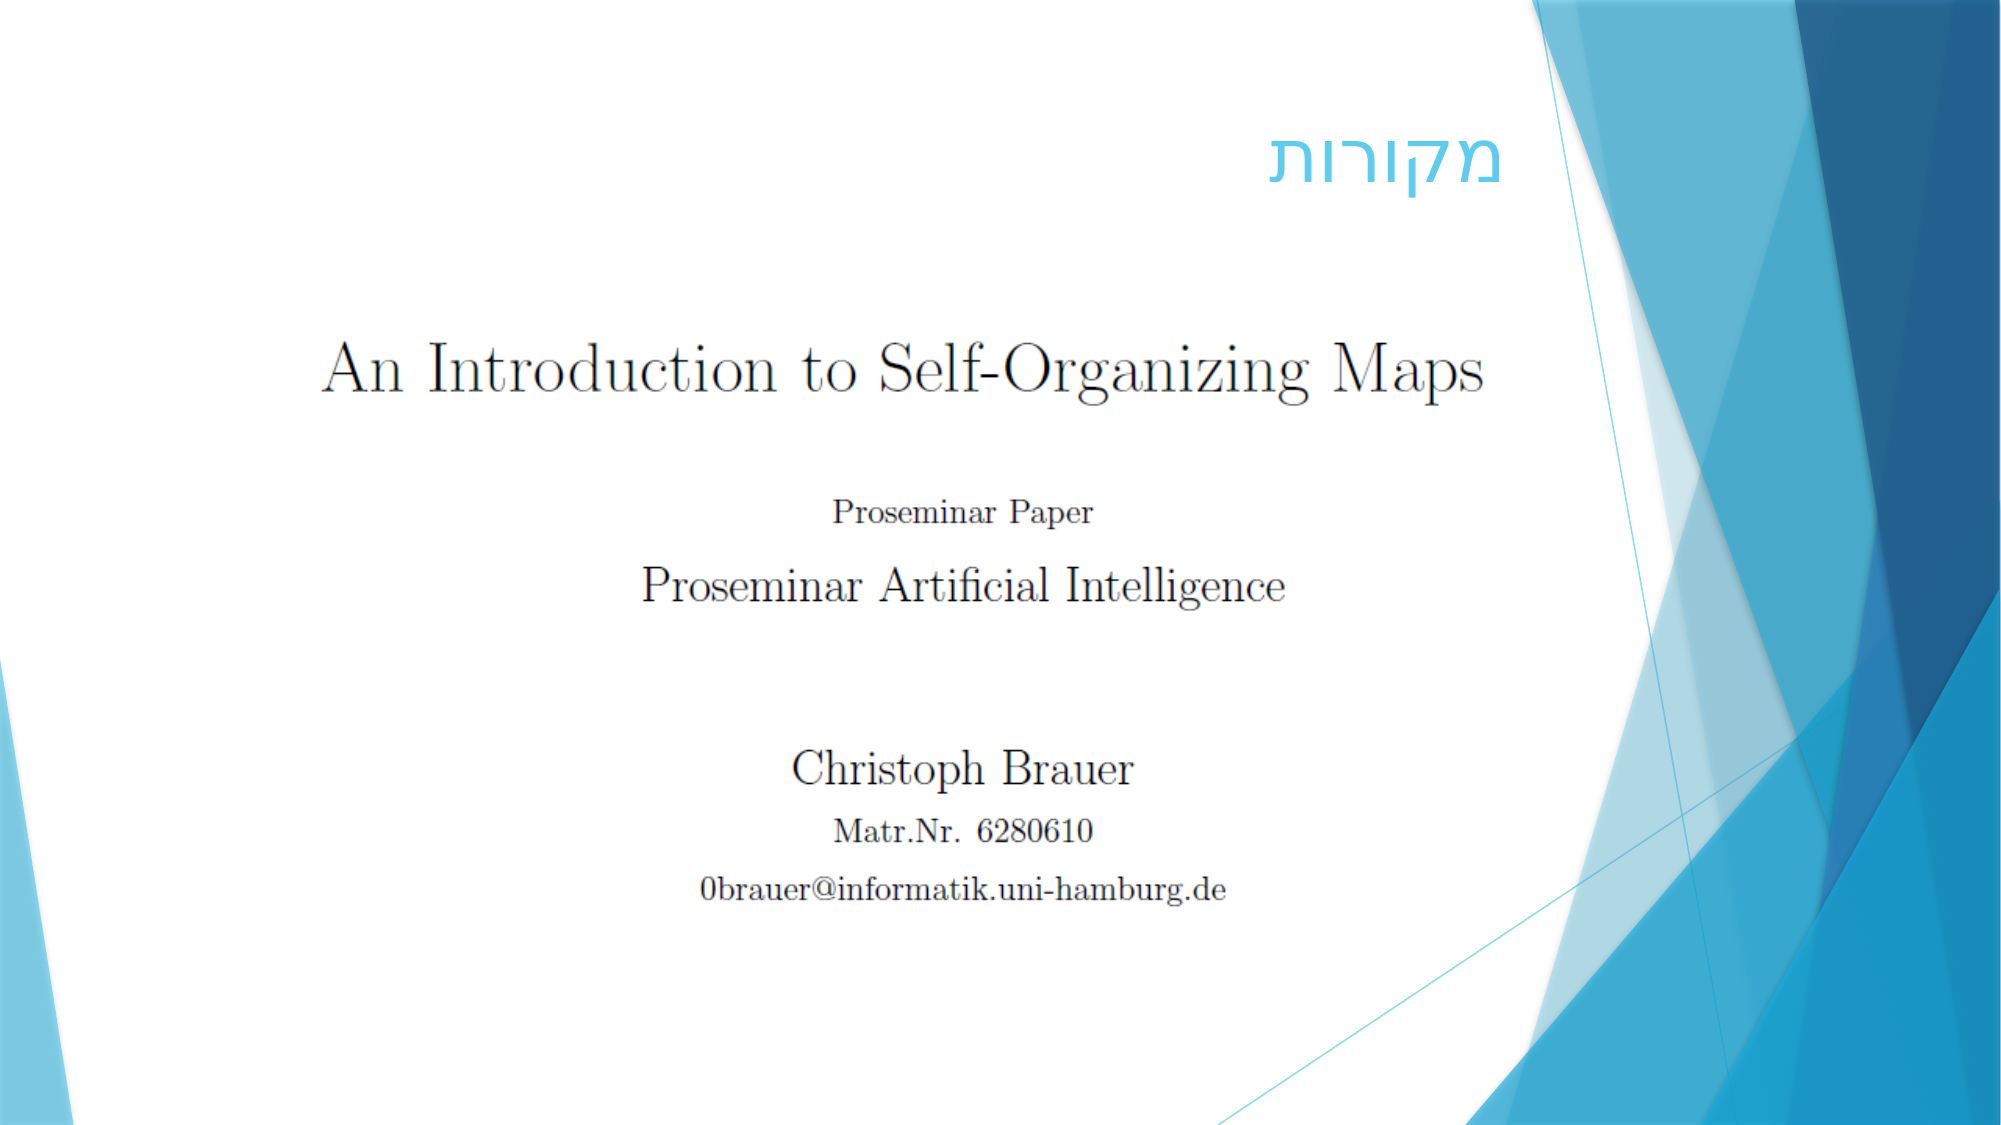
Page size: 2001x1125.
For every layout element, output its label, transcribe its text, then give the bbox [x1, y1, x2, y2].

title מקורות [111, 99, 1522, 317]
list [318, 321, 1506, 429]
picture [604, 456, 1350, 931]
